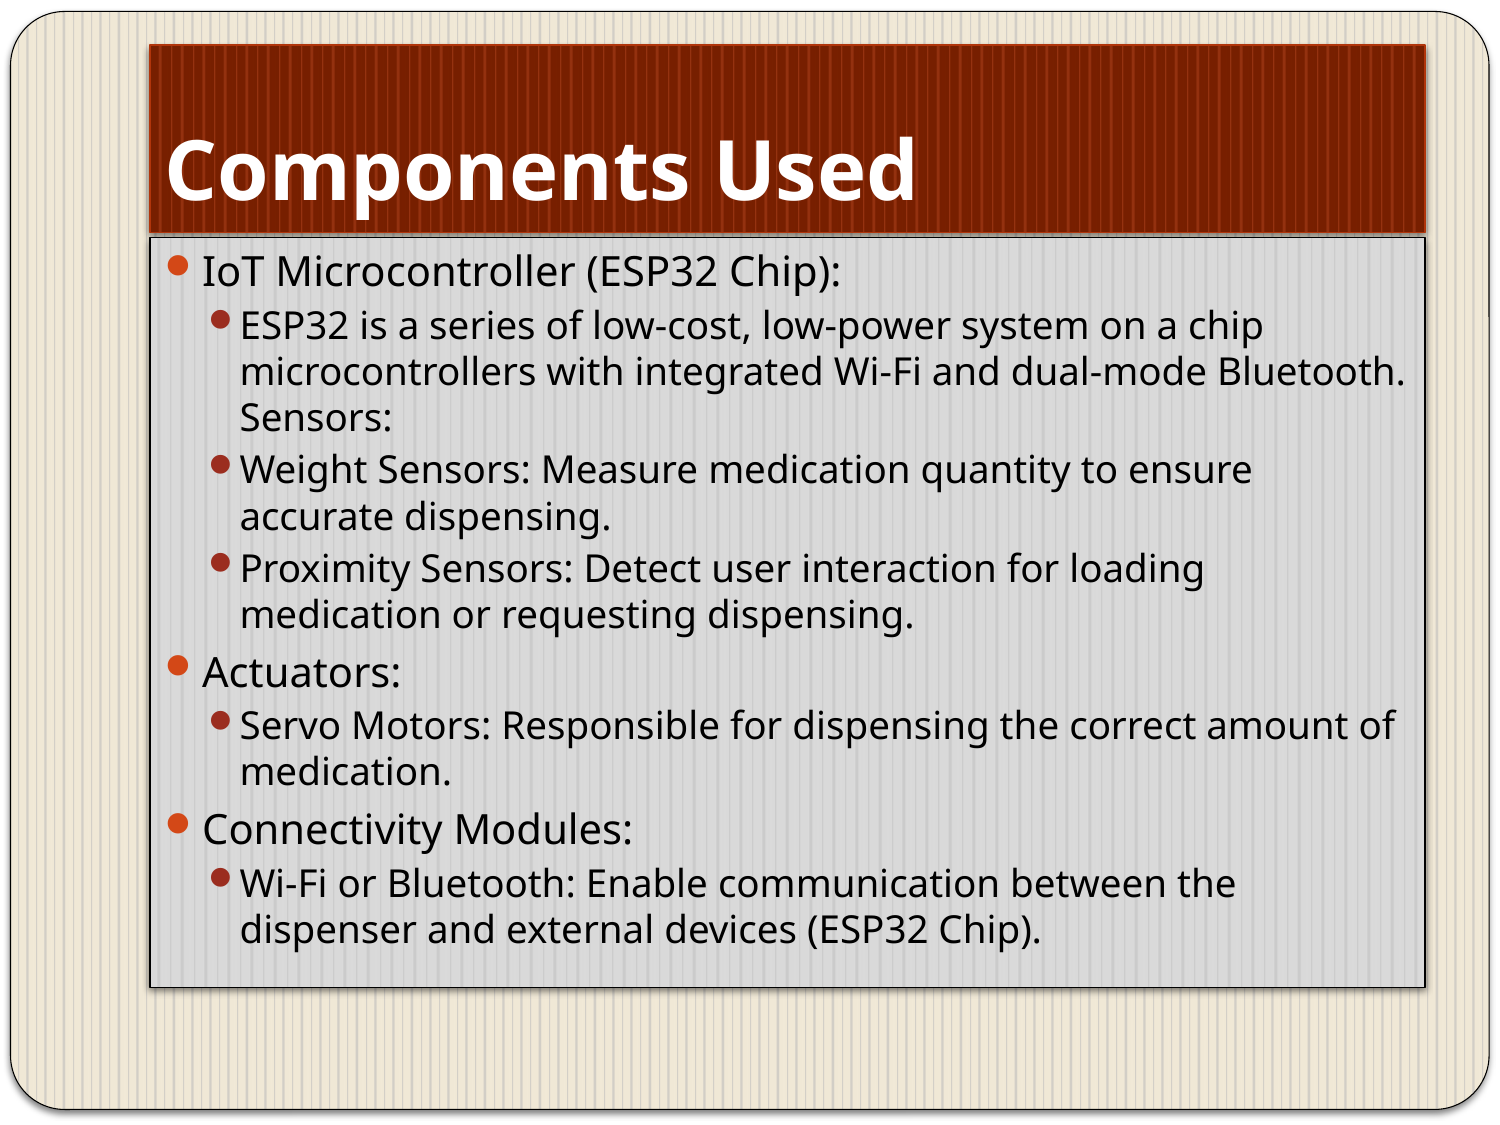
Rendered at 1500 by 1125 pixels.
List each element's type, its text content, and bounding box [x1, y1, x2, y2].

title Components Used [149, 44, 1426, 233]
list IoT Microcontroller (ESP32 Chip): ESP32 is a series of low-cost, low-power system on a chip microcontrollers with integrated Wi-Fi and dual-mode Bluetooth. Sensors: Weight Sensors: Measure medication quantity to ensure accurate dispensing. Proximity Sensors: Detect user interaction for loading medication or requesting dispensing. Actuators: Servo Motors: Responsible for dispensing the correct amount of medication. Connectivity Modules: Wi-Fi or Bluetooth: Enable communication between the dispenser and external devices (ESP32 Chip). [149, 237, 1426, 988]
